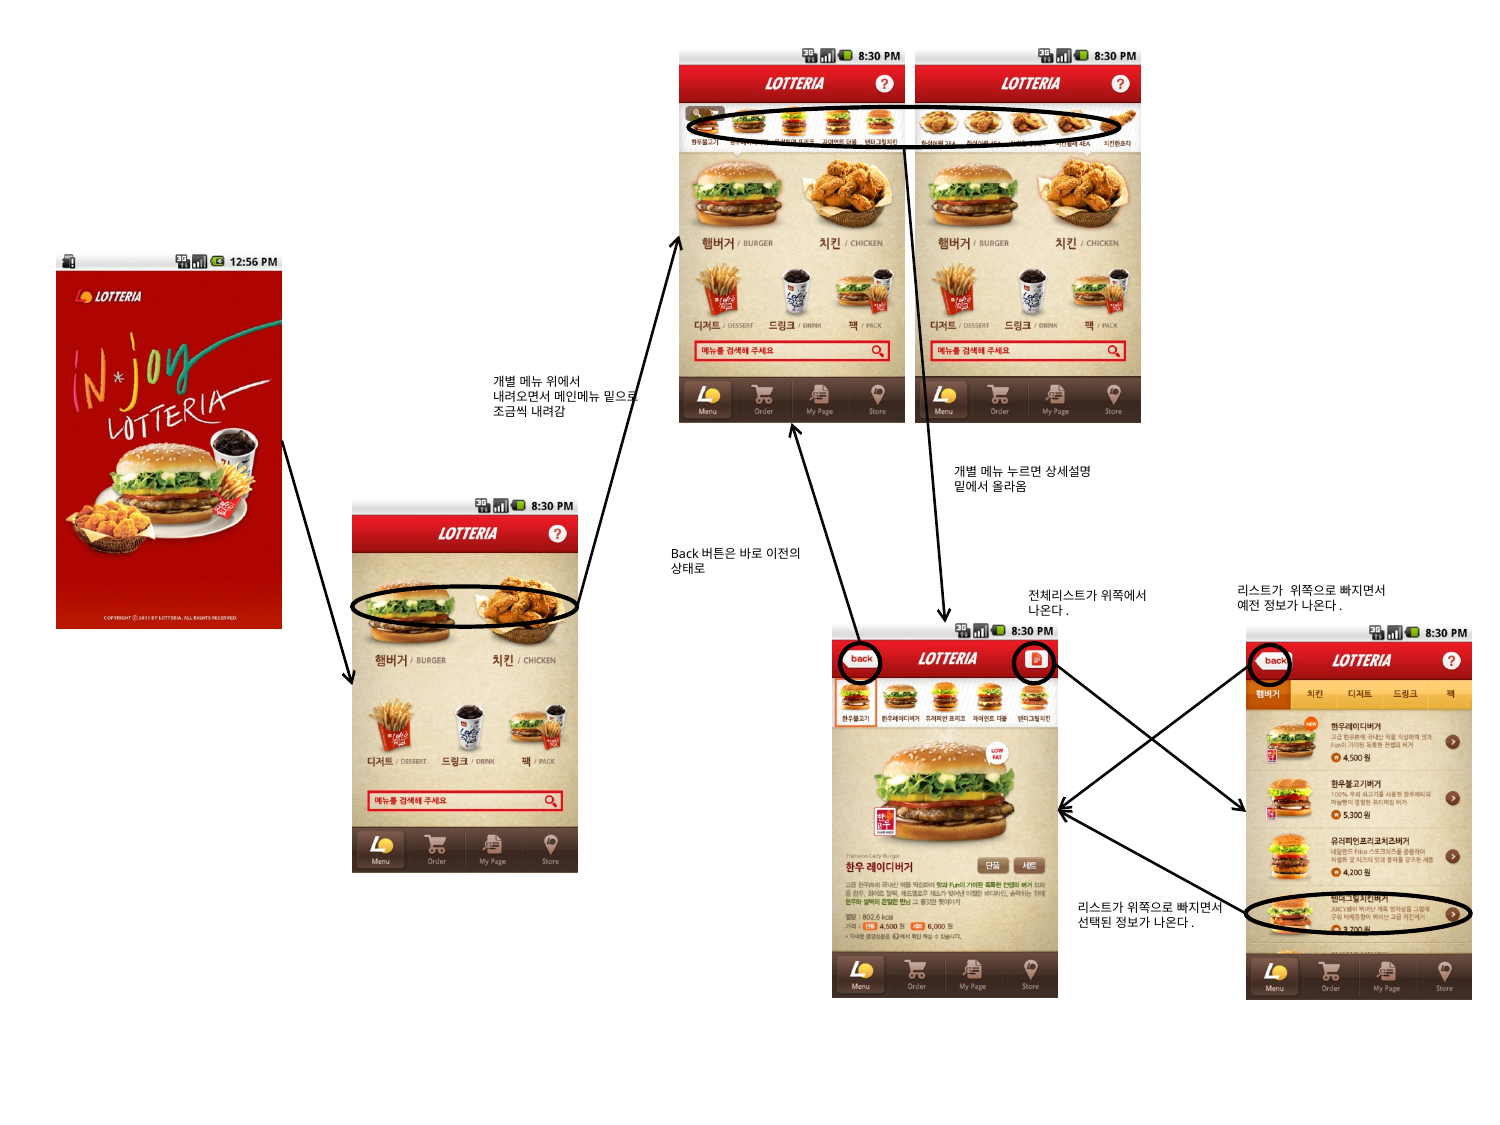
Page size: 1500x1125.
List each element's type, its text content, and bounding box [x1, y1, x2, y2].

picture [351, 497, 578, 873]
picture [56, 252, 283, 629]
text_box 개별 메뉴 위에서 내려오면서 메인메뉴 밑으로 조금씩 내려감 [478, 366, 571, 427]
picture [915, 47, 1141, 424]
picture [678, 47, 905, 424]
text_box 리스트가 위쪽으로 빠지면서 예전 정보가 나온다. [1222, 575, 1412, 621]
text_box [791, 422, 861, 644]
text_box 리스트가 위쪽으로 빠지면서 선택된 정보가 나온다. [1062, 921, 1240, 937]
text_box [576, 235, 680, 607]
text_box Back버튼은 바로 이전의 상태로 [685, 539, 786, 584]
picture [1245, 624, 1472, 1000]
text_box 개별 메뉴 누르면 상세설명 밑에서 올라옴 [950, 456, 1118, 502]
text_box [281, 440, 353, 686]
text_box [903, 147, 946, 623]
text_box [1057, 664, 1250, 811]
picture [832, 622, 1058, 998]
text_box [1057, 809, 1246, 914]
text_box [1053, 662, 1247, 667]
text_box 전체리스트가 위쪽에서 나온다. [1013, 580, 1192, 625]
